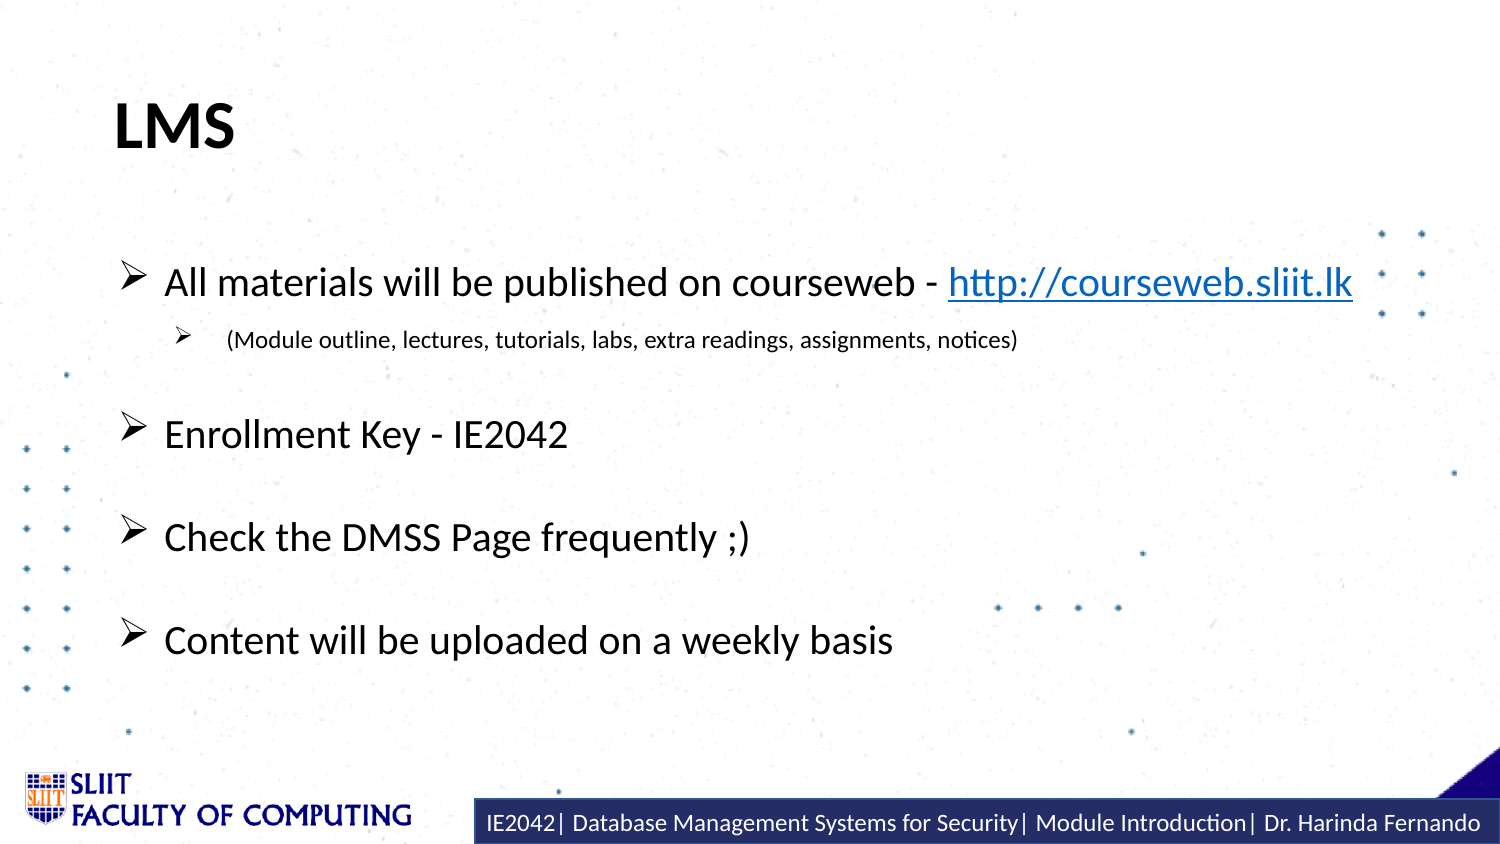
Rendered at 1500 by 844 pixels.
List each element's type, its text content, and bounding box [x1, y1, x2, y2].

list All materials will be published on courseweb - http://courseweb.sliit.lk (Module outline, lectures, tutorials, labs, extra readings, assignments, notices) Enrollment Key - IE2042 Check the DMSS Page frequently ;) Content will be uploaded on a weekly basis [87, 224, 1397, 760]
title LMS [103, 44, 1397, 208]
picture [0, 0, 1500, 844]
